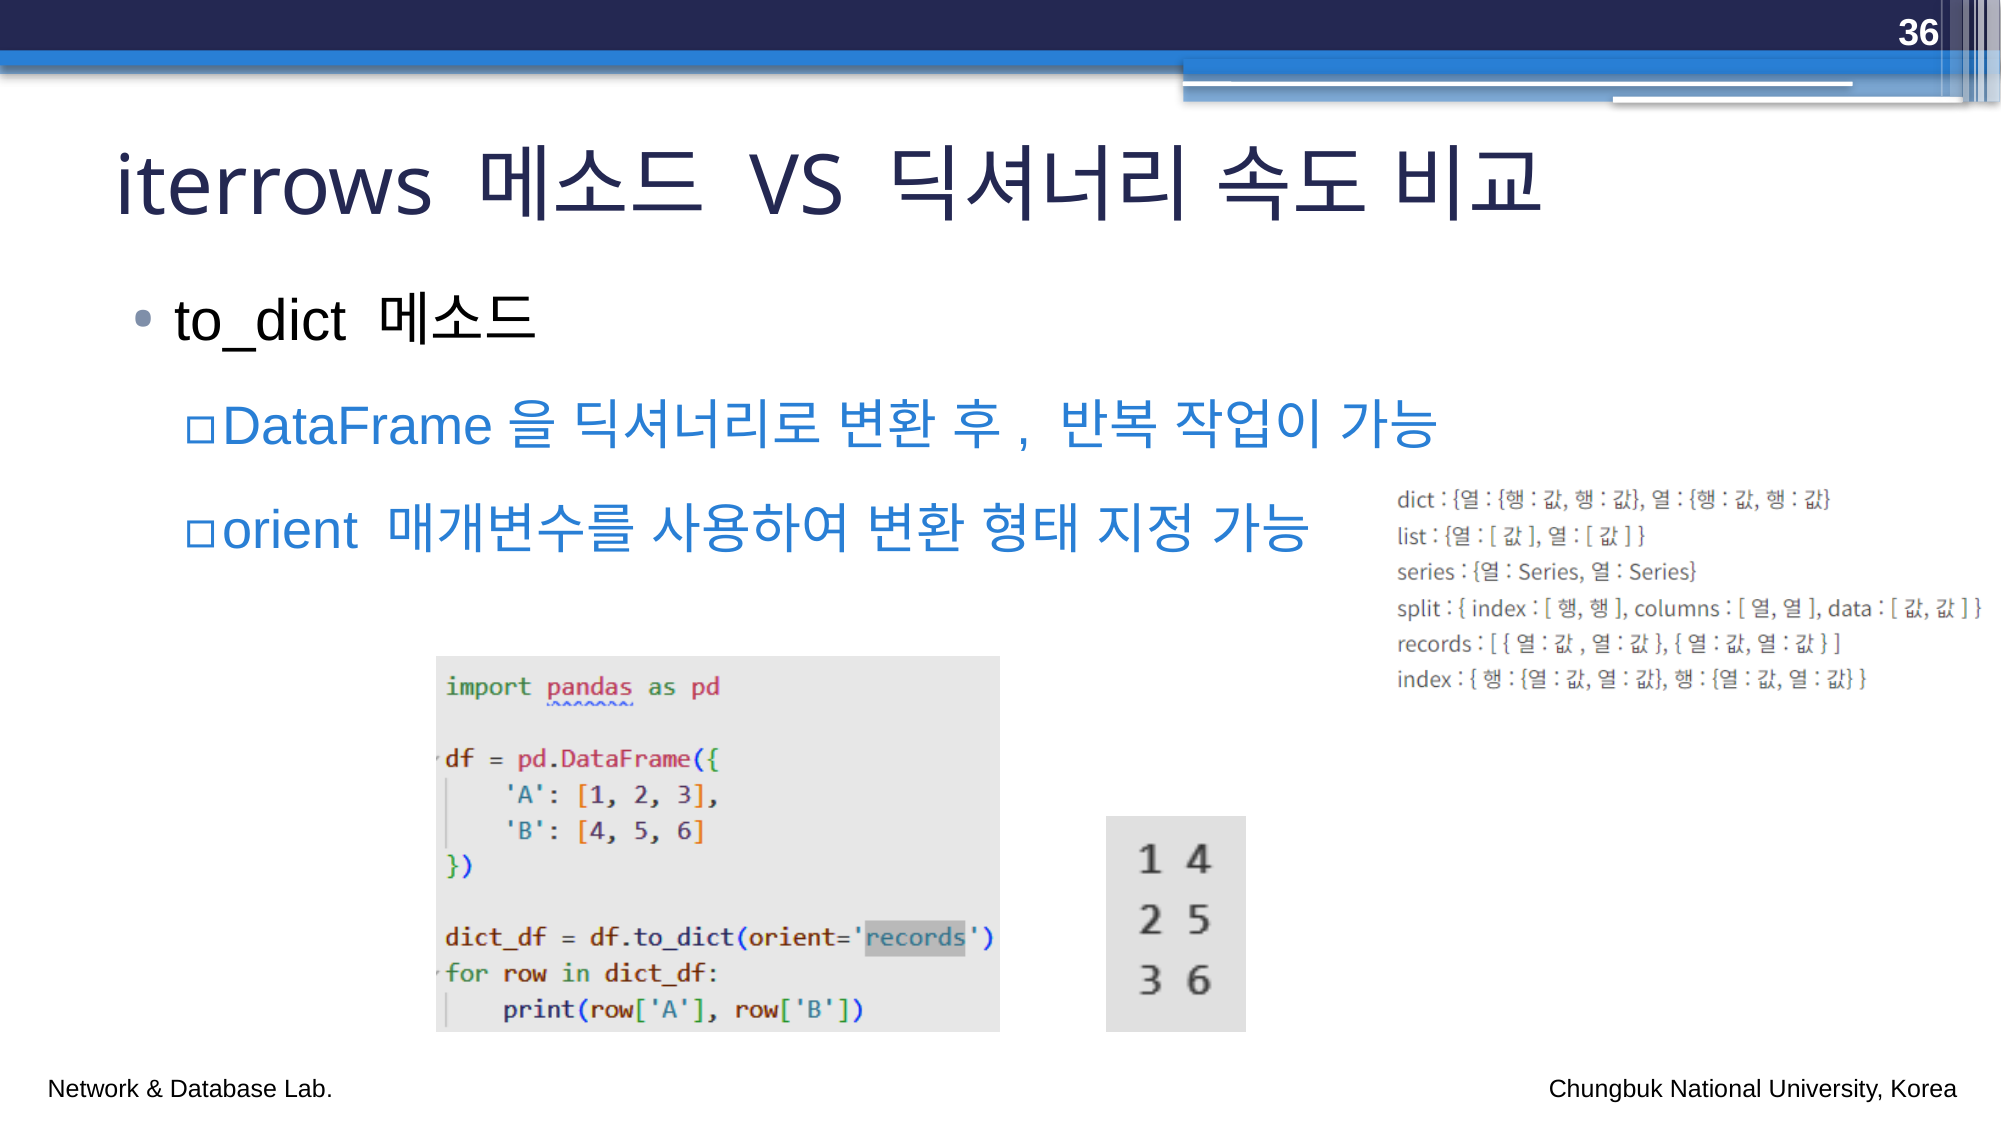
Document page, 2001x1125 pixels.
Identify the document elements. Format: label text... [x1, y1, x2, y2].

title iterrows 메소드 VS 딕셔너리 속도 비교 [99, 93, 1900, 269]
picture [1390, 481, 1986, 697]
picture [1106, 816, 1246, 1032]
list to_dict 메소드 DataFrame을 딕셔너리로 변환 후, 반복 작업이 가능 orient 매개변수를 사용하여 변환 형태 지정 가능 [99, 274, 1900, 1079]
slide_number 36 [1788, 0, 1955, 61]
picture [436, 656, 1000, 1032]
